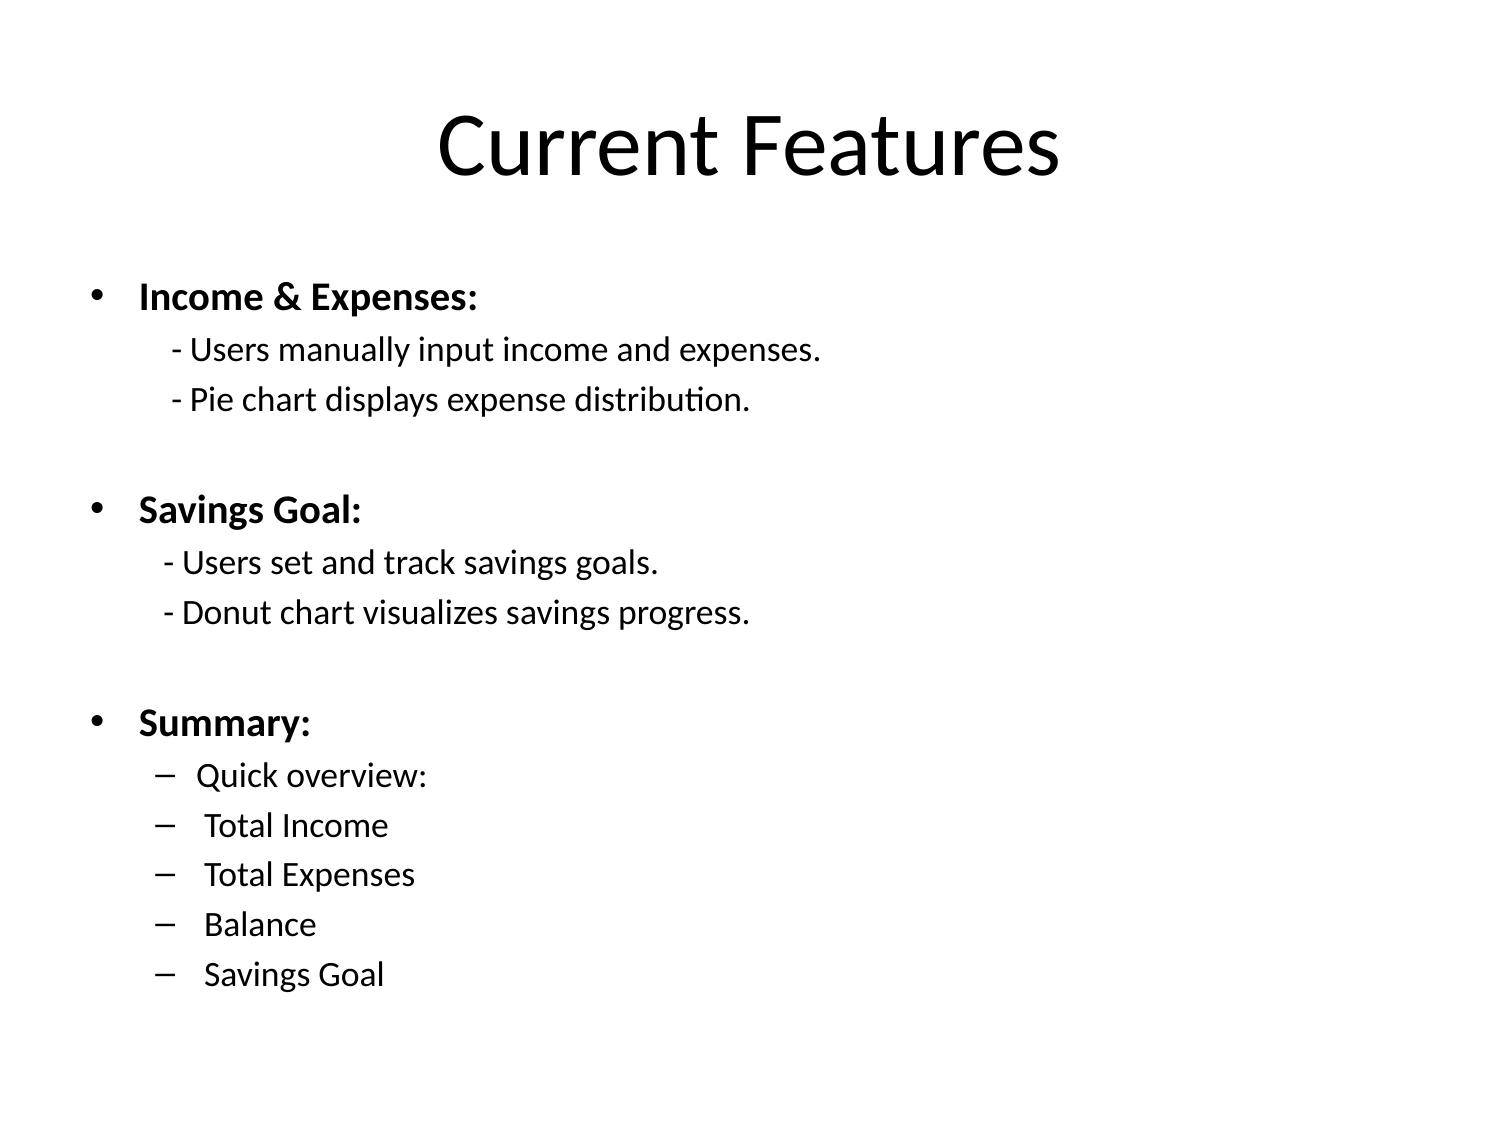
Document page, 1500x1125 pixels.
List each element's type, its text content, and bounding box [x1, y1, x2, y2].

list Income & Expenses: - Users manually input income and expenses. - Pie chart displays expense distribution. Savings Goal: - Users set and track savings goals. - Donut chart visualizes savings progress. Summary: Quick overview: Total Income Total Expenses Balance Savings Goal [75, 262, 1425, 1005]
title Current Features [75, 45, 1425, 233]
